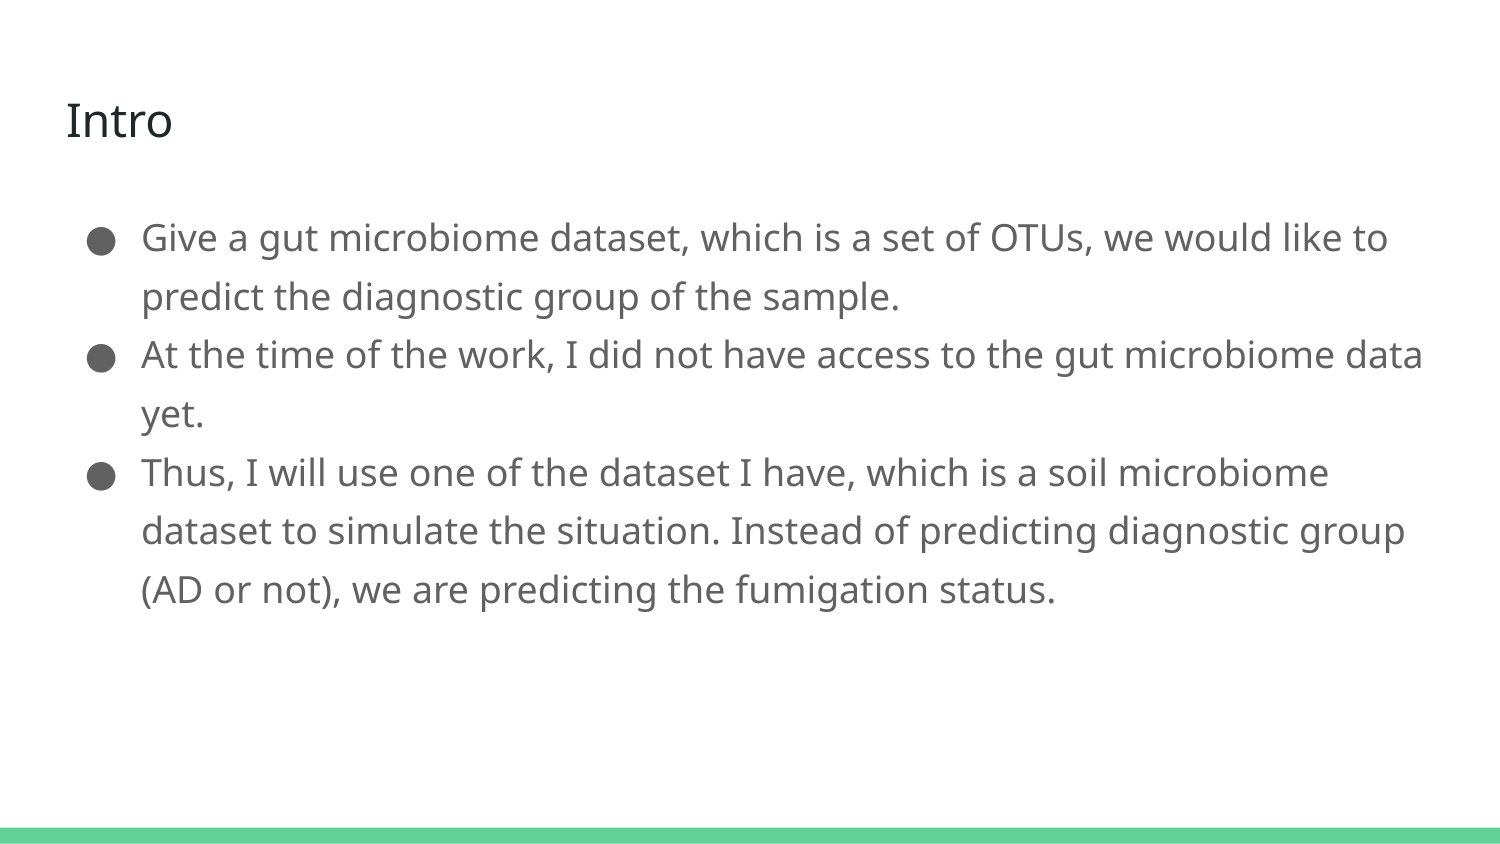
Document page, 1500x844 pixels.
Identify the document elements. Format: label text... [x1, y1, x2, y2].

list Give a gut microbiome dataset, which is a set of OTUs, we would like to predict the diagnostic group of the sample. At the time of the work, I did not have access to the gut microbiome data yet. Thus, I will use one of the dataset I have, which is a soil microbiome dataset to simulate the situation. Instead of predicting diagnostic group (AD or not), we are predicting the fumigation status. [51, 189, 1449, 750]
title Intro [51, 72, 1449, 167]
